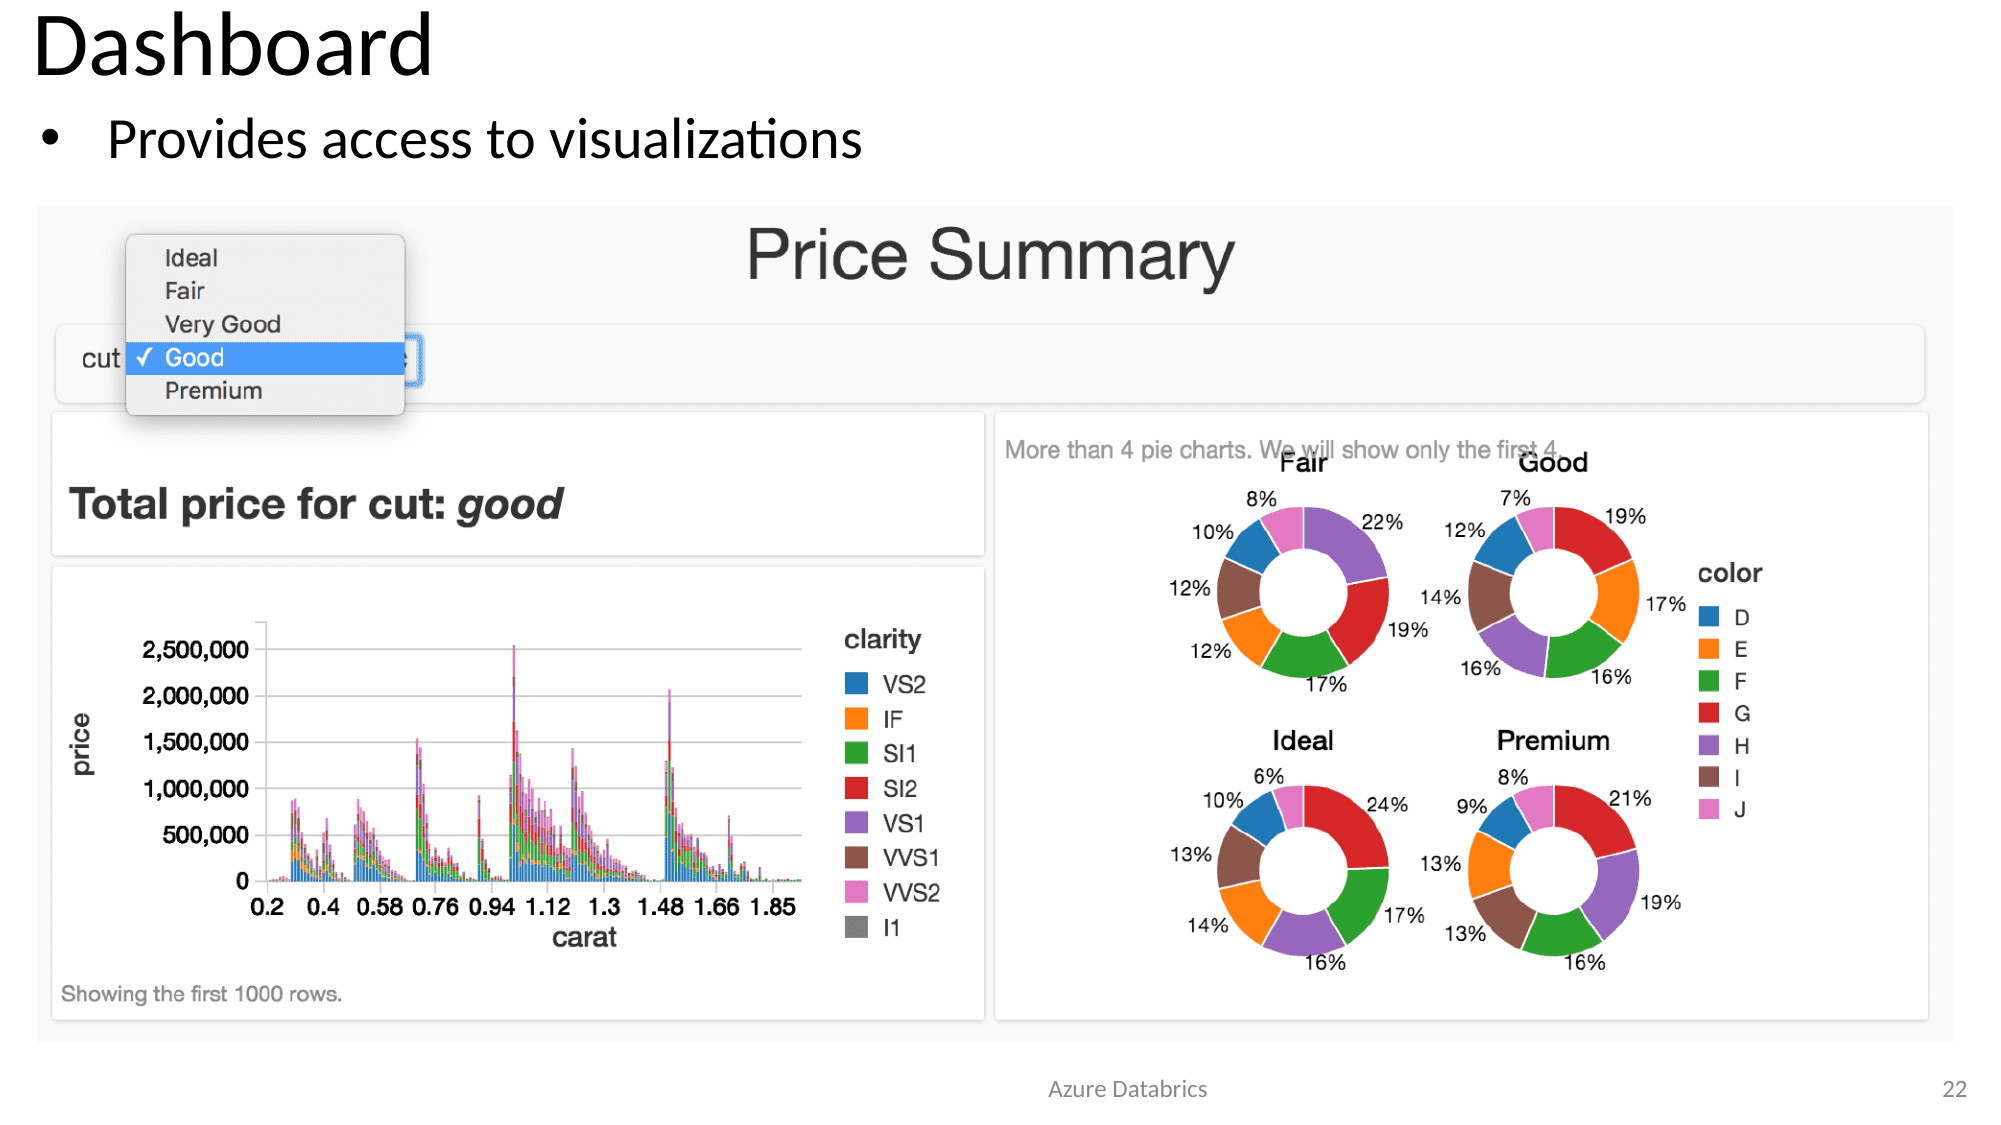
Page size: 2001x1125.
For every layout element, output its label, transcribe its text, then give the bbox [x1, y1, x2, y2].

list Provides access to visualizations [17, 100, 1983, 1042]
slide_number 22 [1877, 1057, 1983, 1117]
picture [36, 205, 1953, 1042]
title Dashboard [17, 4, 1983, 87]
footer Azure Databrics [454, 1057, 1803, 1117]
